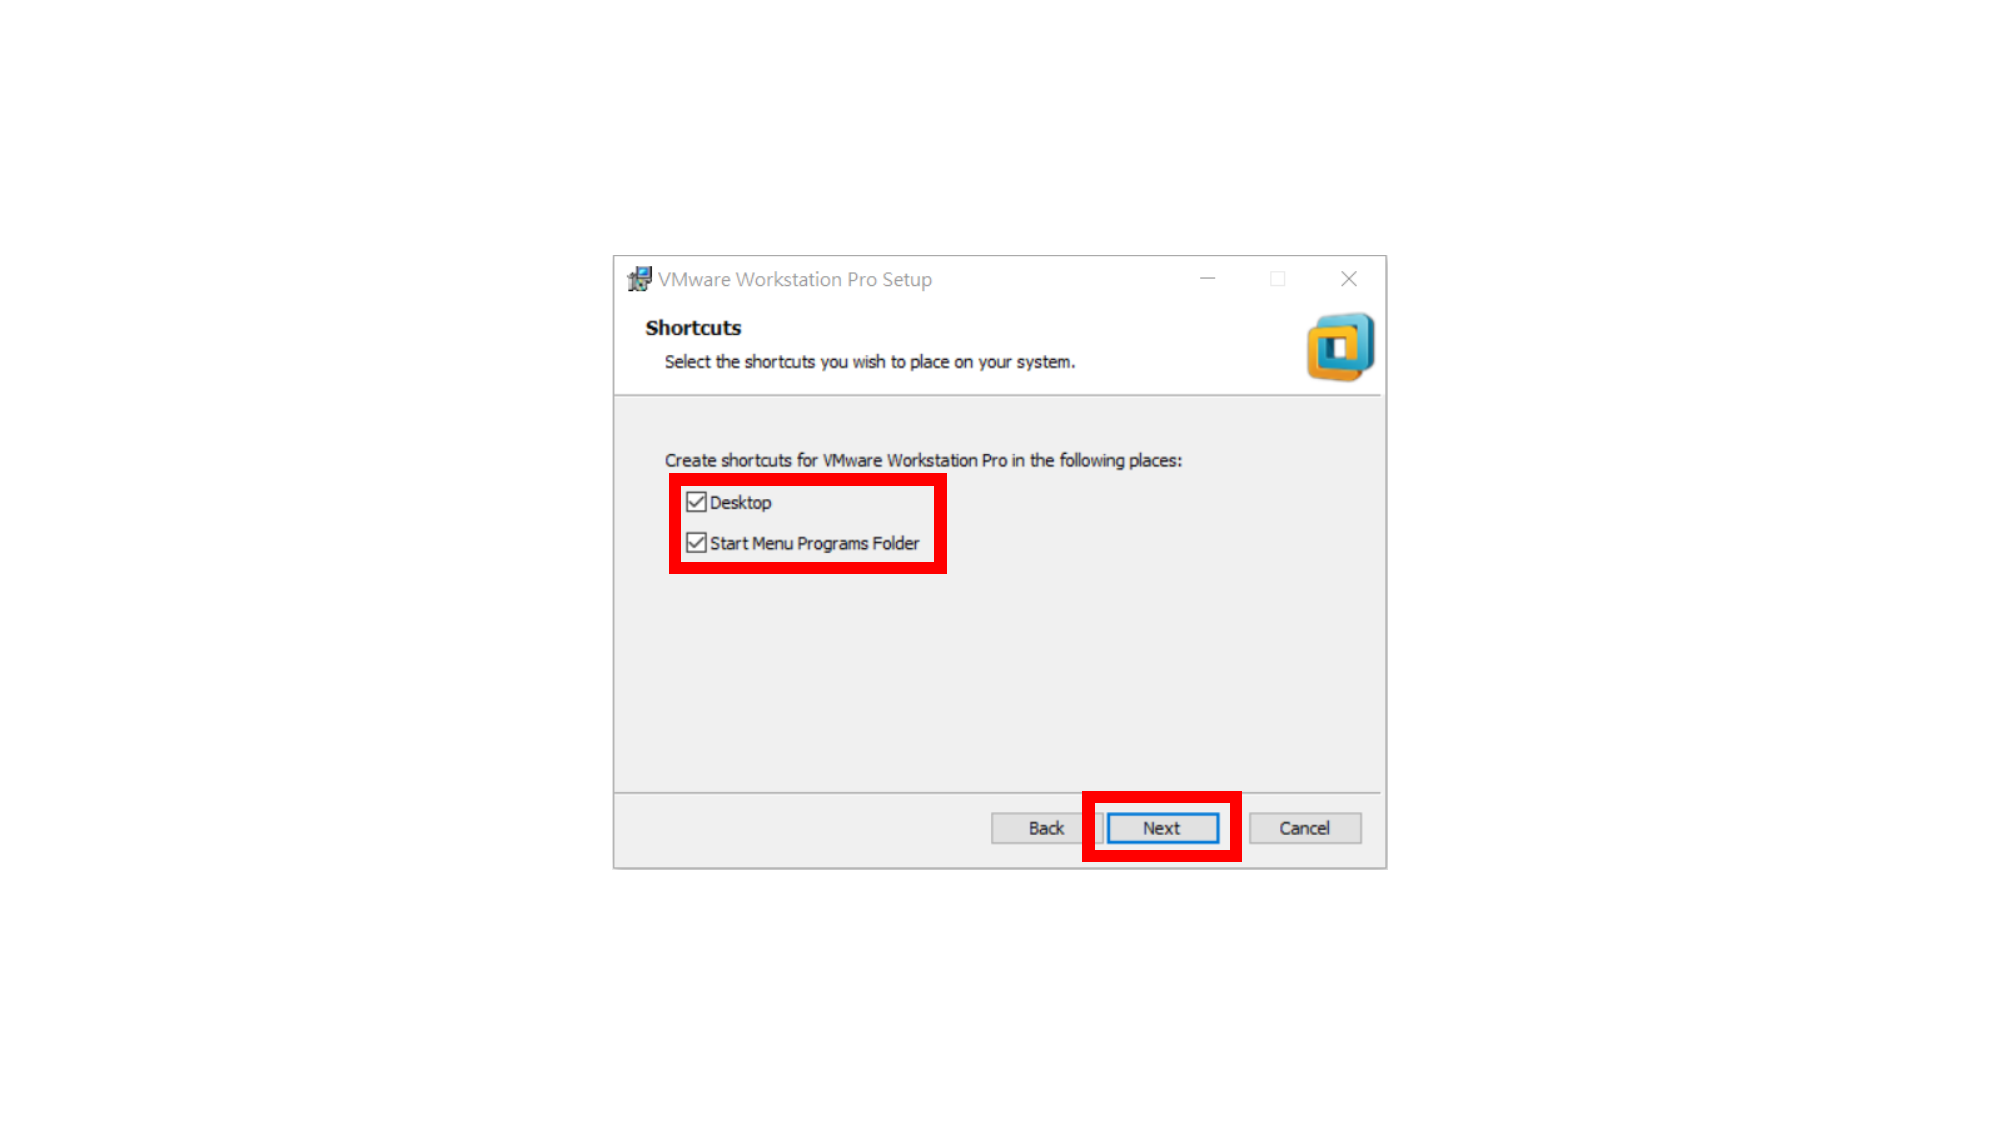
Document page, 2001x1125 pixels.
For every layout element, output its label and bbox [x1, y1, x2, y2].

picture [612, 255, 1388, 870]
